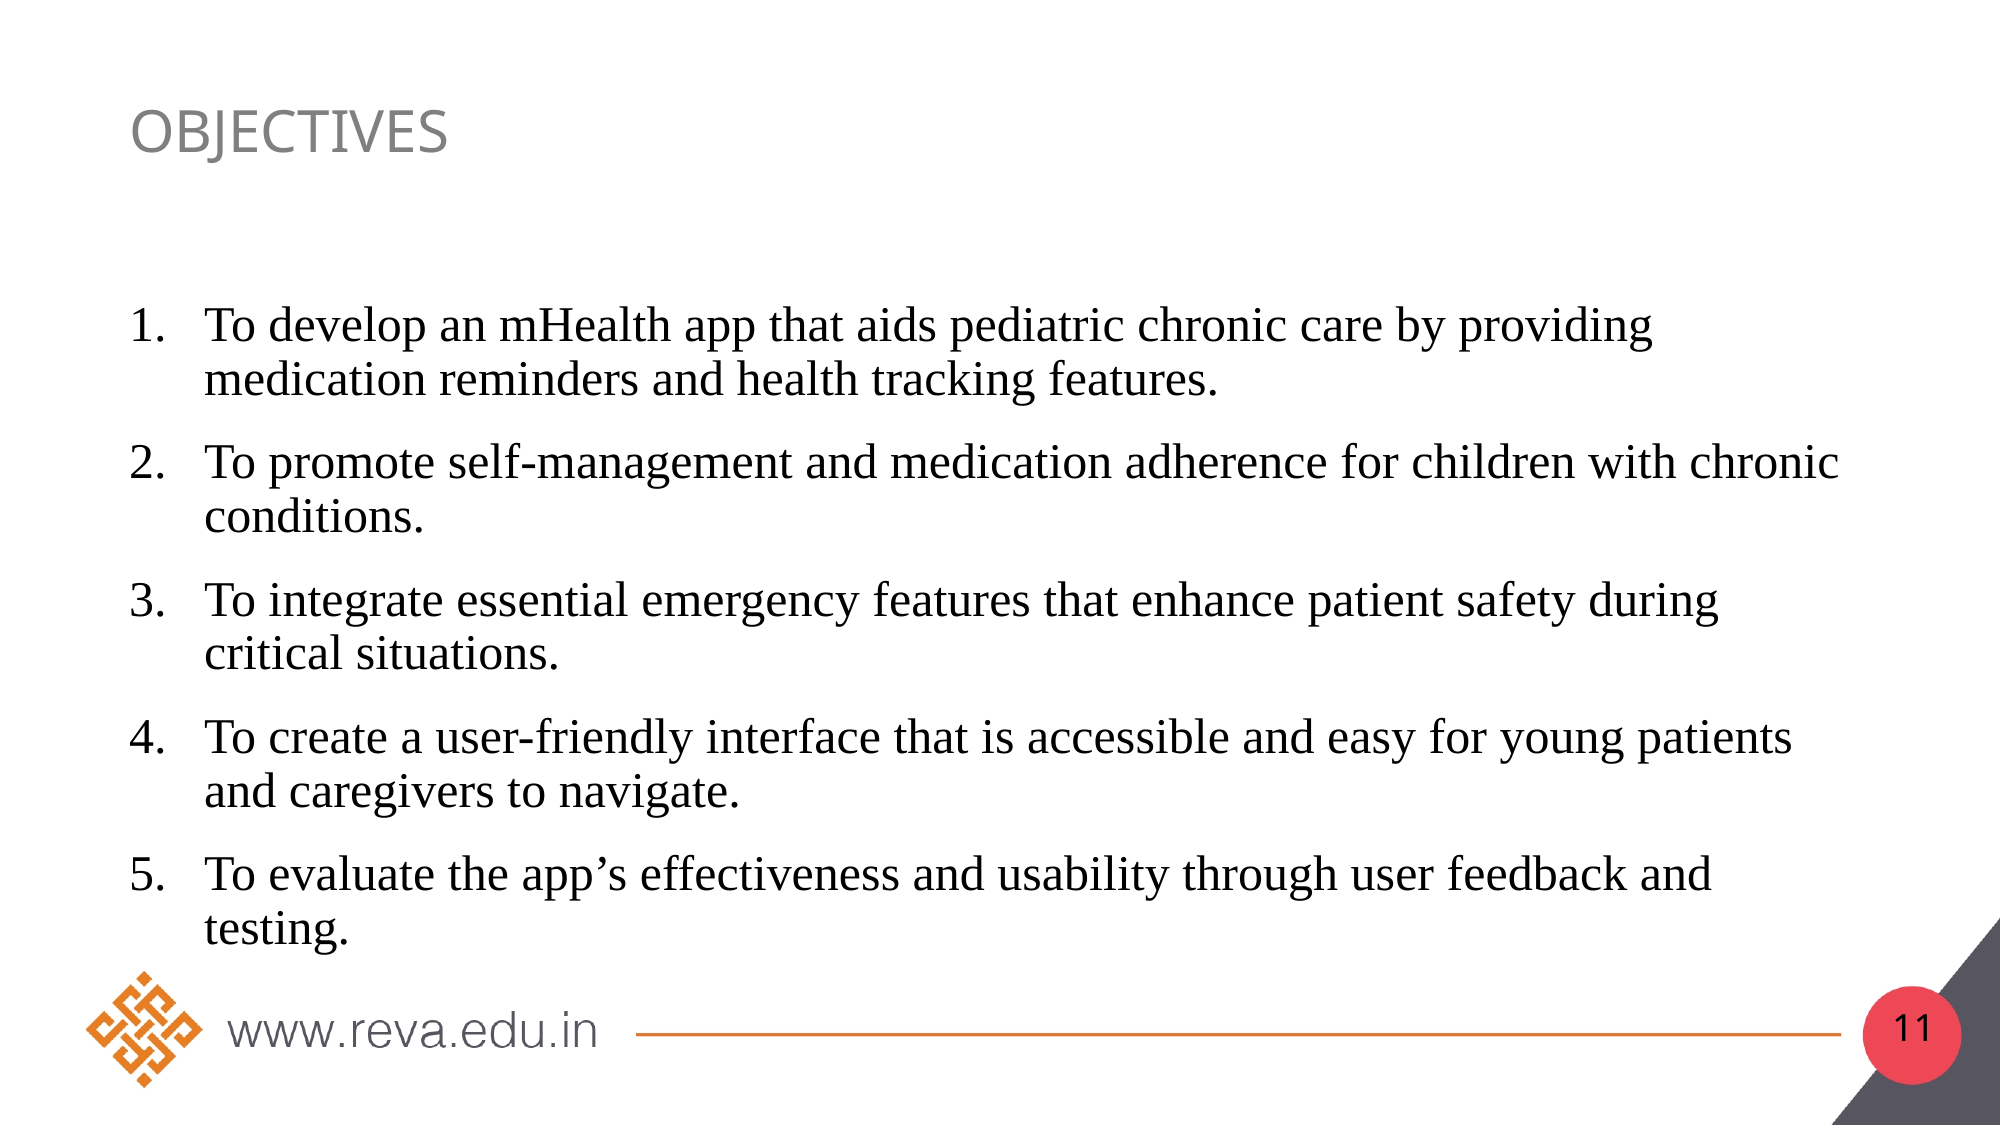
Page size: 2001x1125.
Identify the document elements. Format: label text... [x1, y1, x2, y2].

picture [0, 0, 2000, 1125]
title Objectives [114, 64, 1134, 203]
slide_number 11 [1864, 999, 1963, 1060]
list To develop an mHealth app that aids pediatric chronic care by providing medication reminders and health tracking features. To promote self-management and medication adherence for children with chronic conditions. To integrate essential emergency features that enhance patient safety during critical situations. To create a user-friendly interface that is accessible and easy for young patients and caregivers to navigate. To evaluate the app’s effectiveness and usability through user feedback and testing. [114, 291, 1886, 1000]
